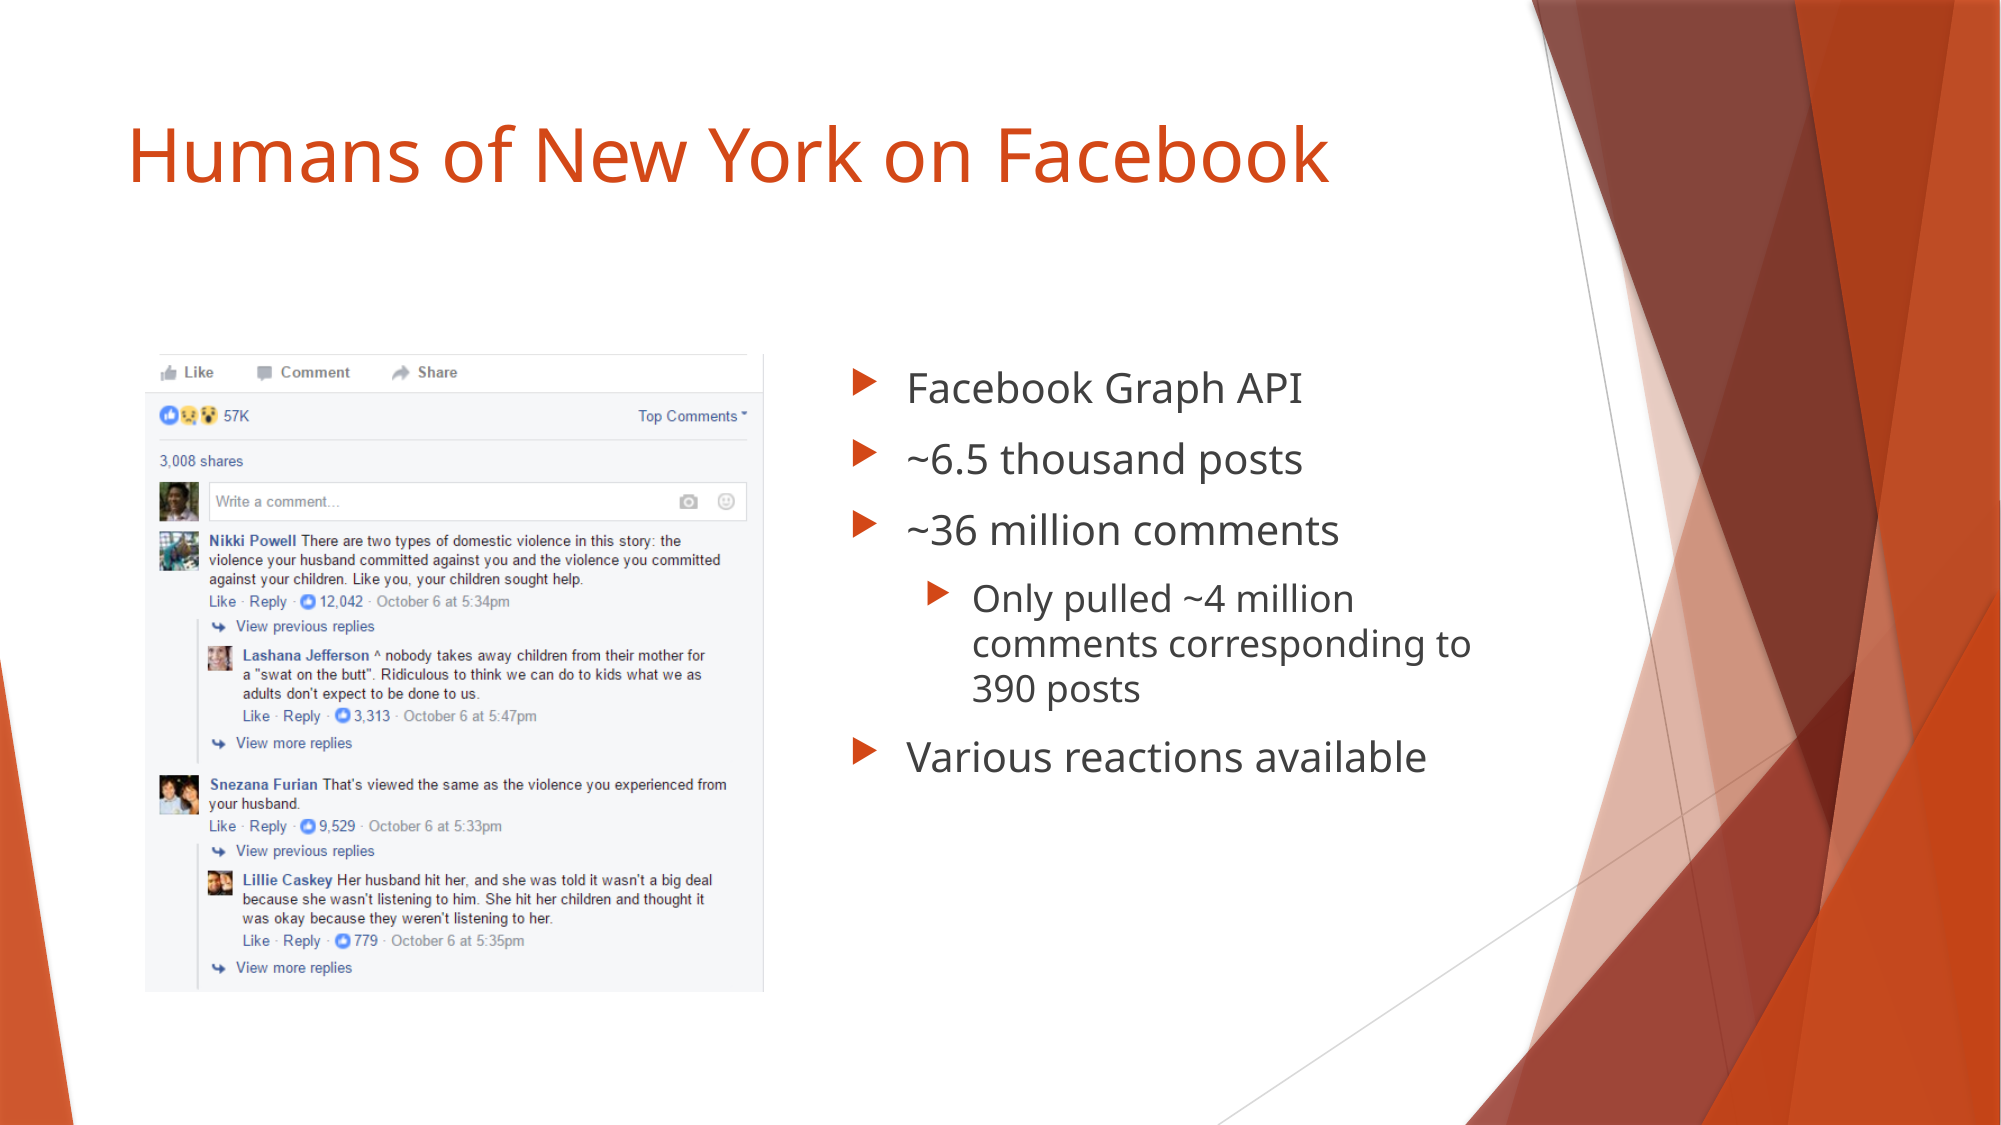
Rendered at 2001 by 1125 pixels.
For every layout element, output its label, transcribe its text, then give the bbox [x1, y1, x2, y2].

list Facebook Graph API ~6.5 thousand posts ~36 million comments Only pulled ~4 million comments corresponding to 390 posts Various reactions available [834, 354, 1522, 992]
title Humans of New York on Facebook [111, 99, 1522, 317]
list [144, 353, 764, 992]
